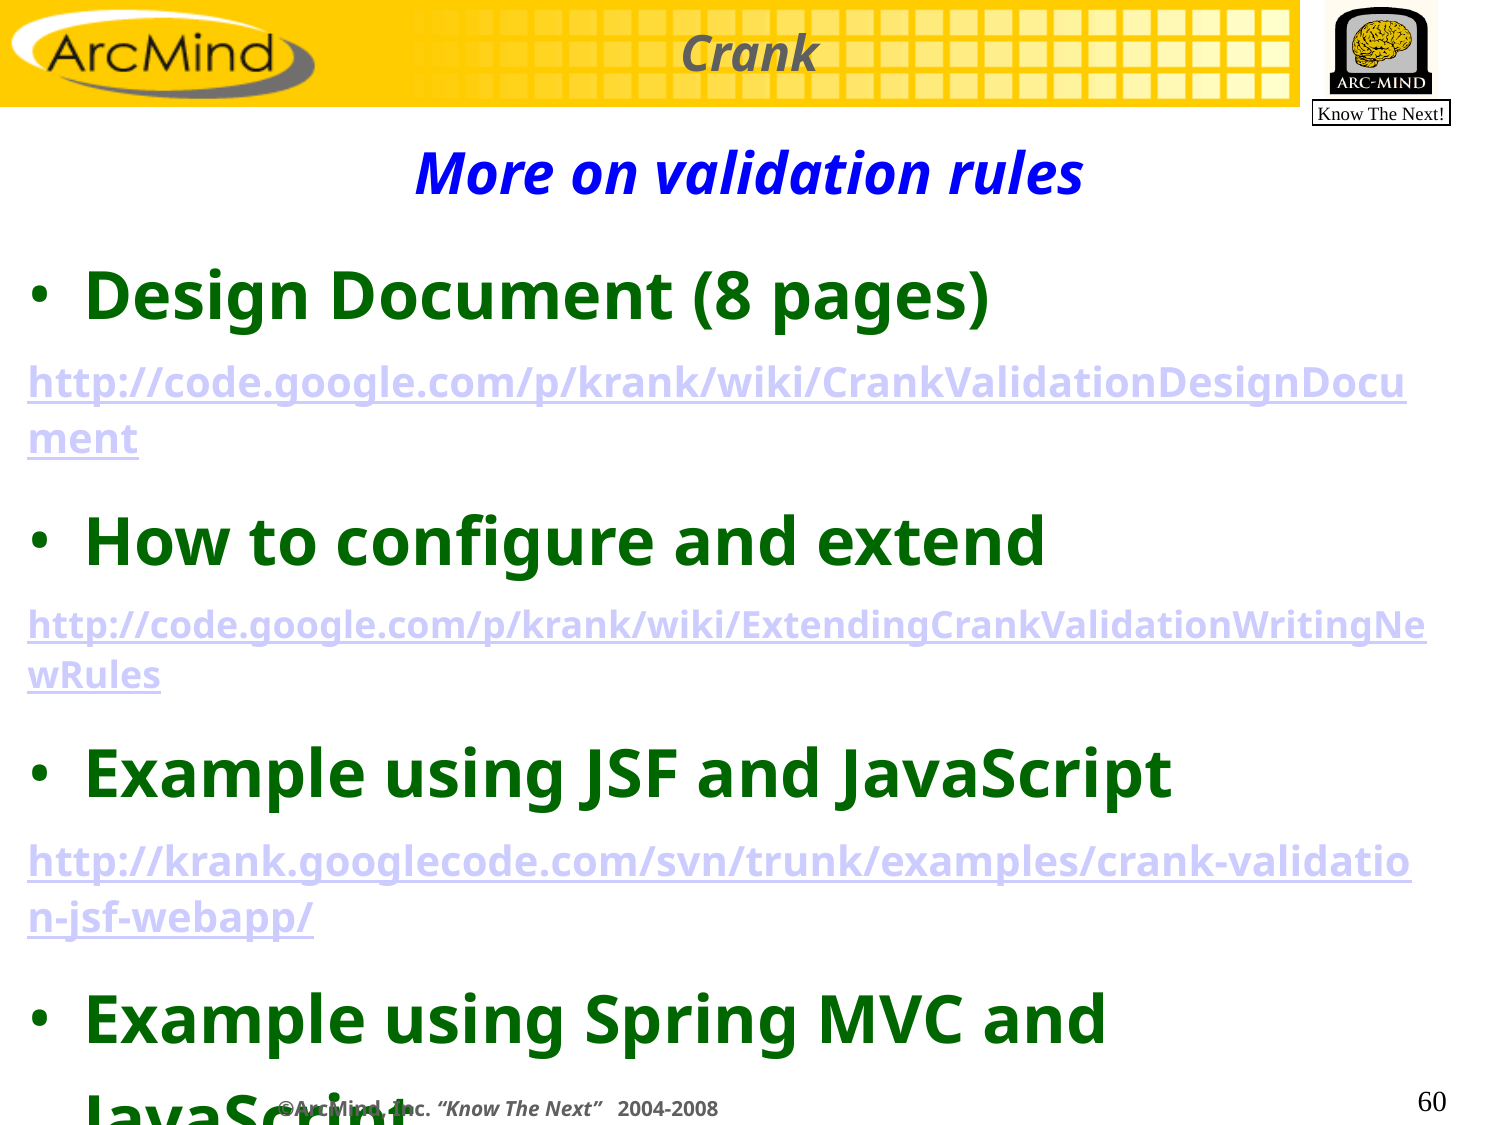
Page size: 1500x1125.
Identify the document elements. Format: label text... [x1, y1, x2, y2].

list Design Document (8 pages) http://code.google.com/p/krank/wiki/CrankValidationDesignDocument How to configure and extend http://code.google.com/p/krank/wiki/ExtendingCrankValidationWritingNewRules Example using JSF and JavaScript http://krank.googlecode.com/svn/trunk/examples/crank-validation-jsf-webapp/ Example using Spring MVC and JavaScript http://krank.googlecode.com/svn/trunk/examples/crank-validation-springmvc-webapp/ [12, 224, 1450, 1036]
slide_number 60 [1149, 1074, 1463, 1125]
picture [1325, 0, 1438, 99]
footer ©ArcMind, Inc. “Know The Next” 2004-2008 [262, 1087, 1149, 1125]
picture [0, 0, 1300, 107]
title More on validation rules [0, 115, 1500, 210]
